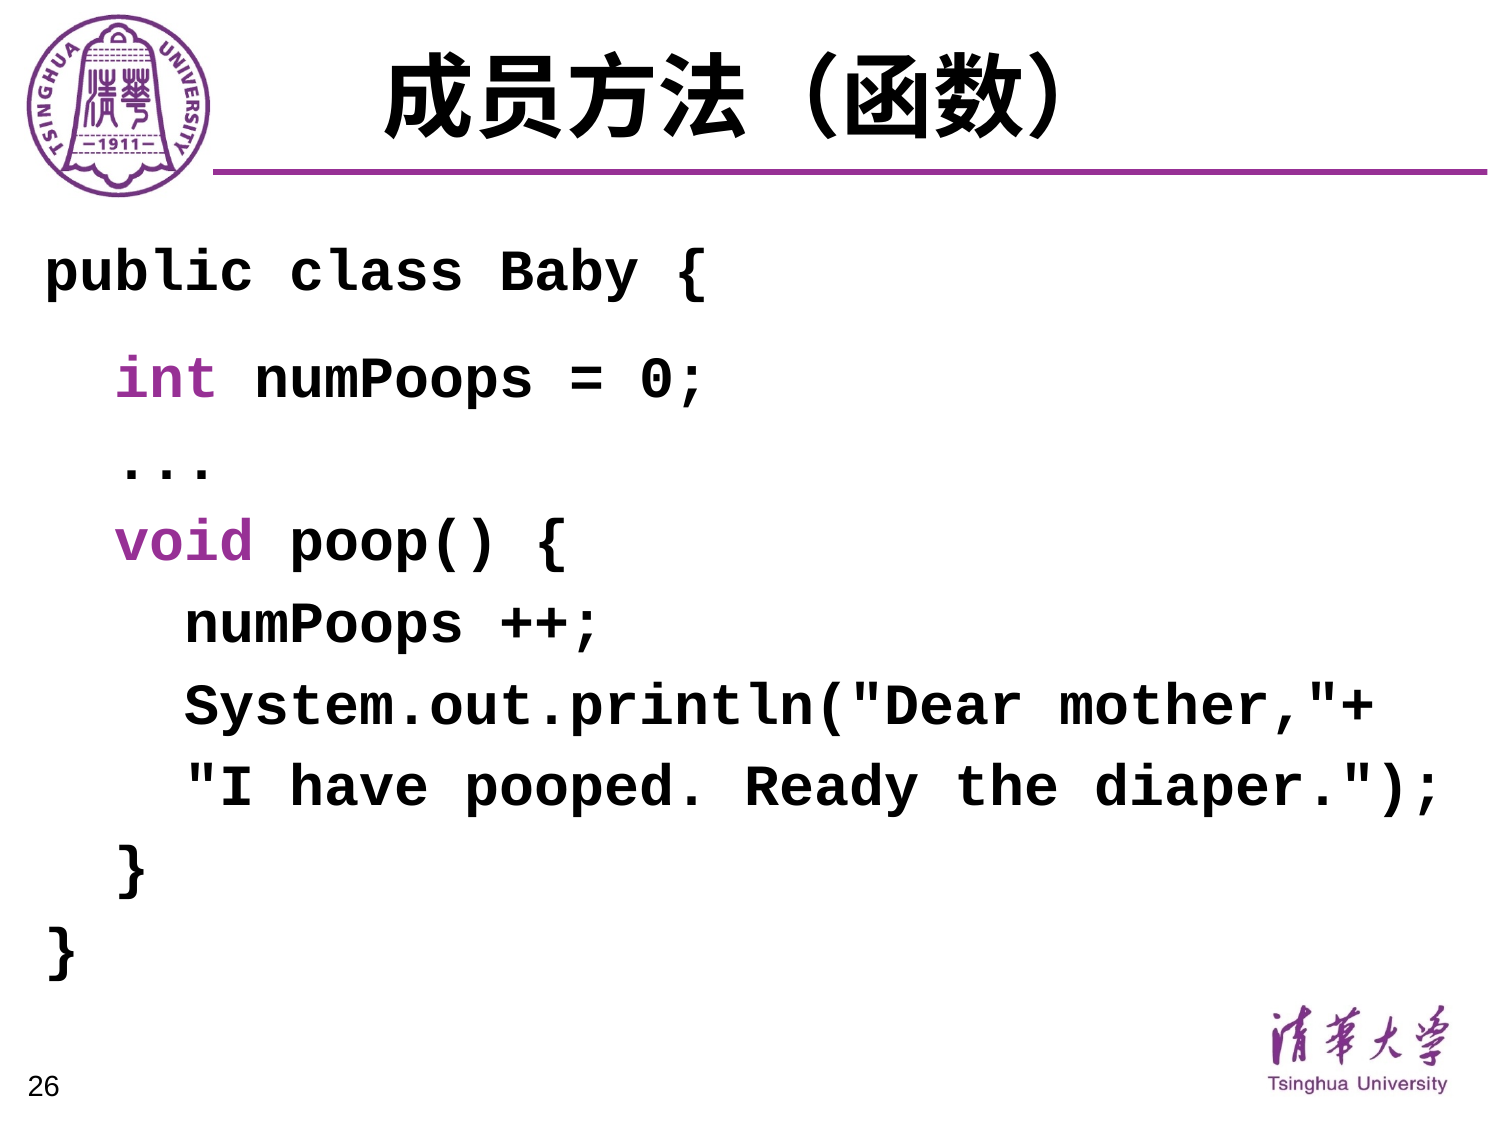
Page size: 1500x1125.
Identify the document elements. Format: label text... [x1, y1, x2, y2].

footer 26 [12, 1059, 176, 1125]
title 成员方法（函数） [24, 37, 1476, 151]
picture [1262, 999, 1454, 1101]
text_box public class Baby { int numPoops = 0; ... void poop() { numPoops ++; System.out.println("Dear mother,"+ "I have pooped. Ready the diaper."); } } [29, 224, 1460, 989]
picture [24, 151, 213, 200]
picture [24, 12, 213, 37]
